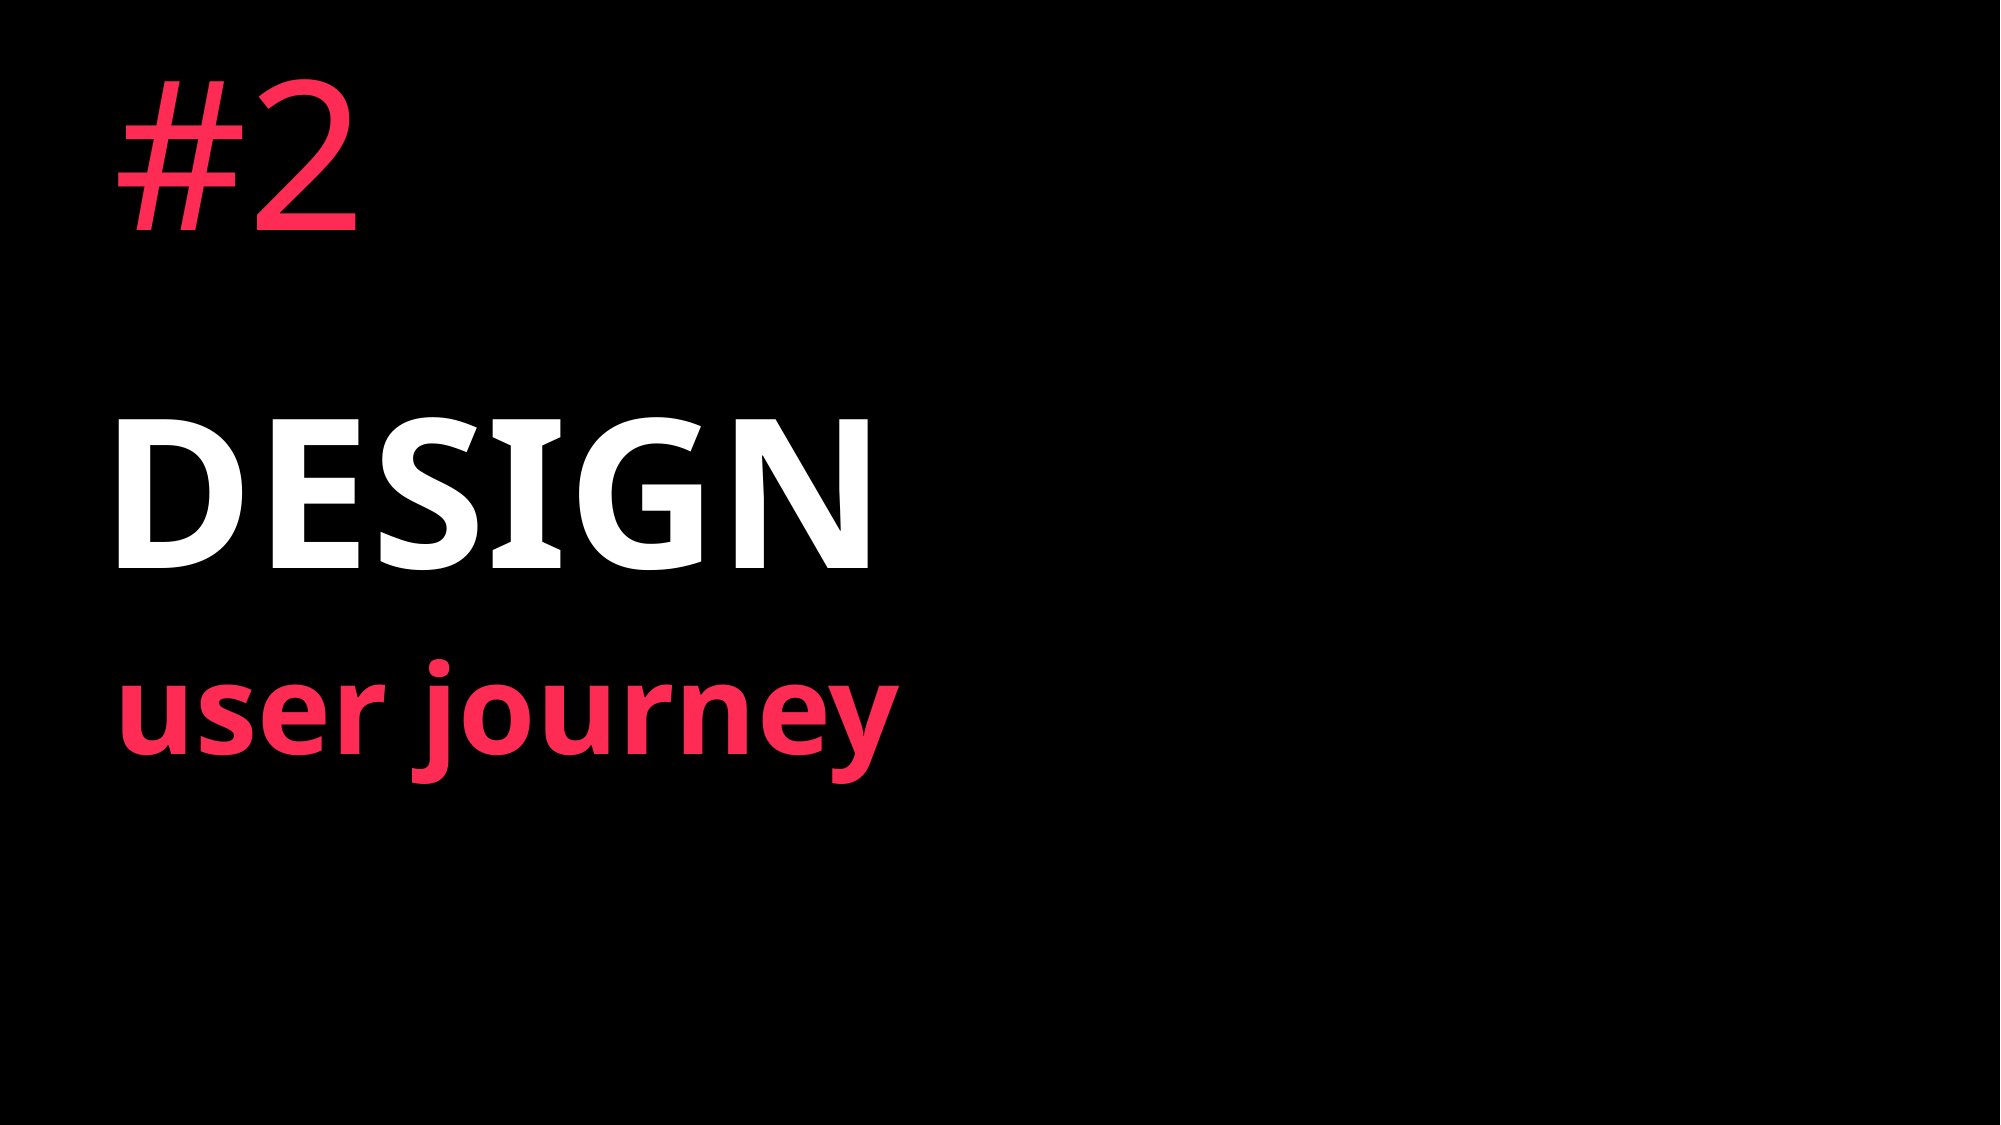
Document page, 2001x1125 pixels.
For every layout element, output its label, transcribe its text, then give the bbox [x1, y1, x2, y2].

text_box #2 [98, 14, 385, 265]
text_box user journey [98, 621, 2000, 789]
text_box DESIGN [85, 265, 1762, 622]
